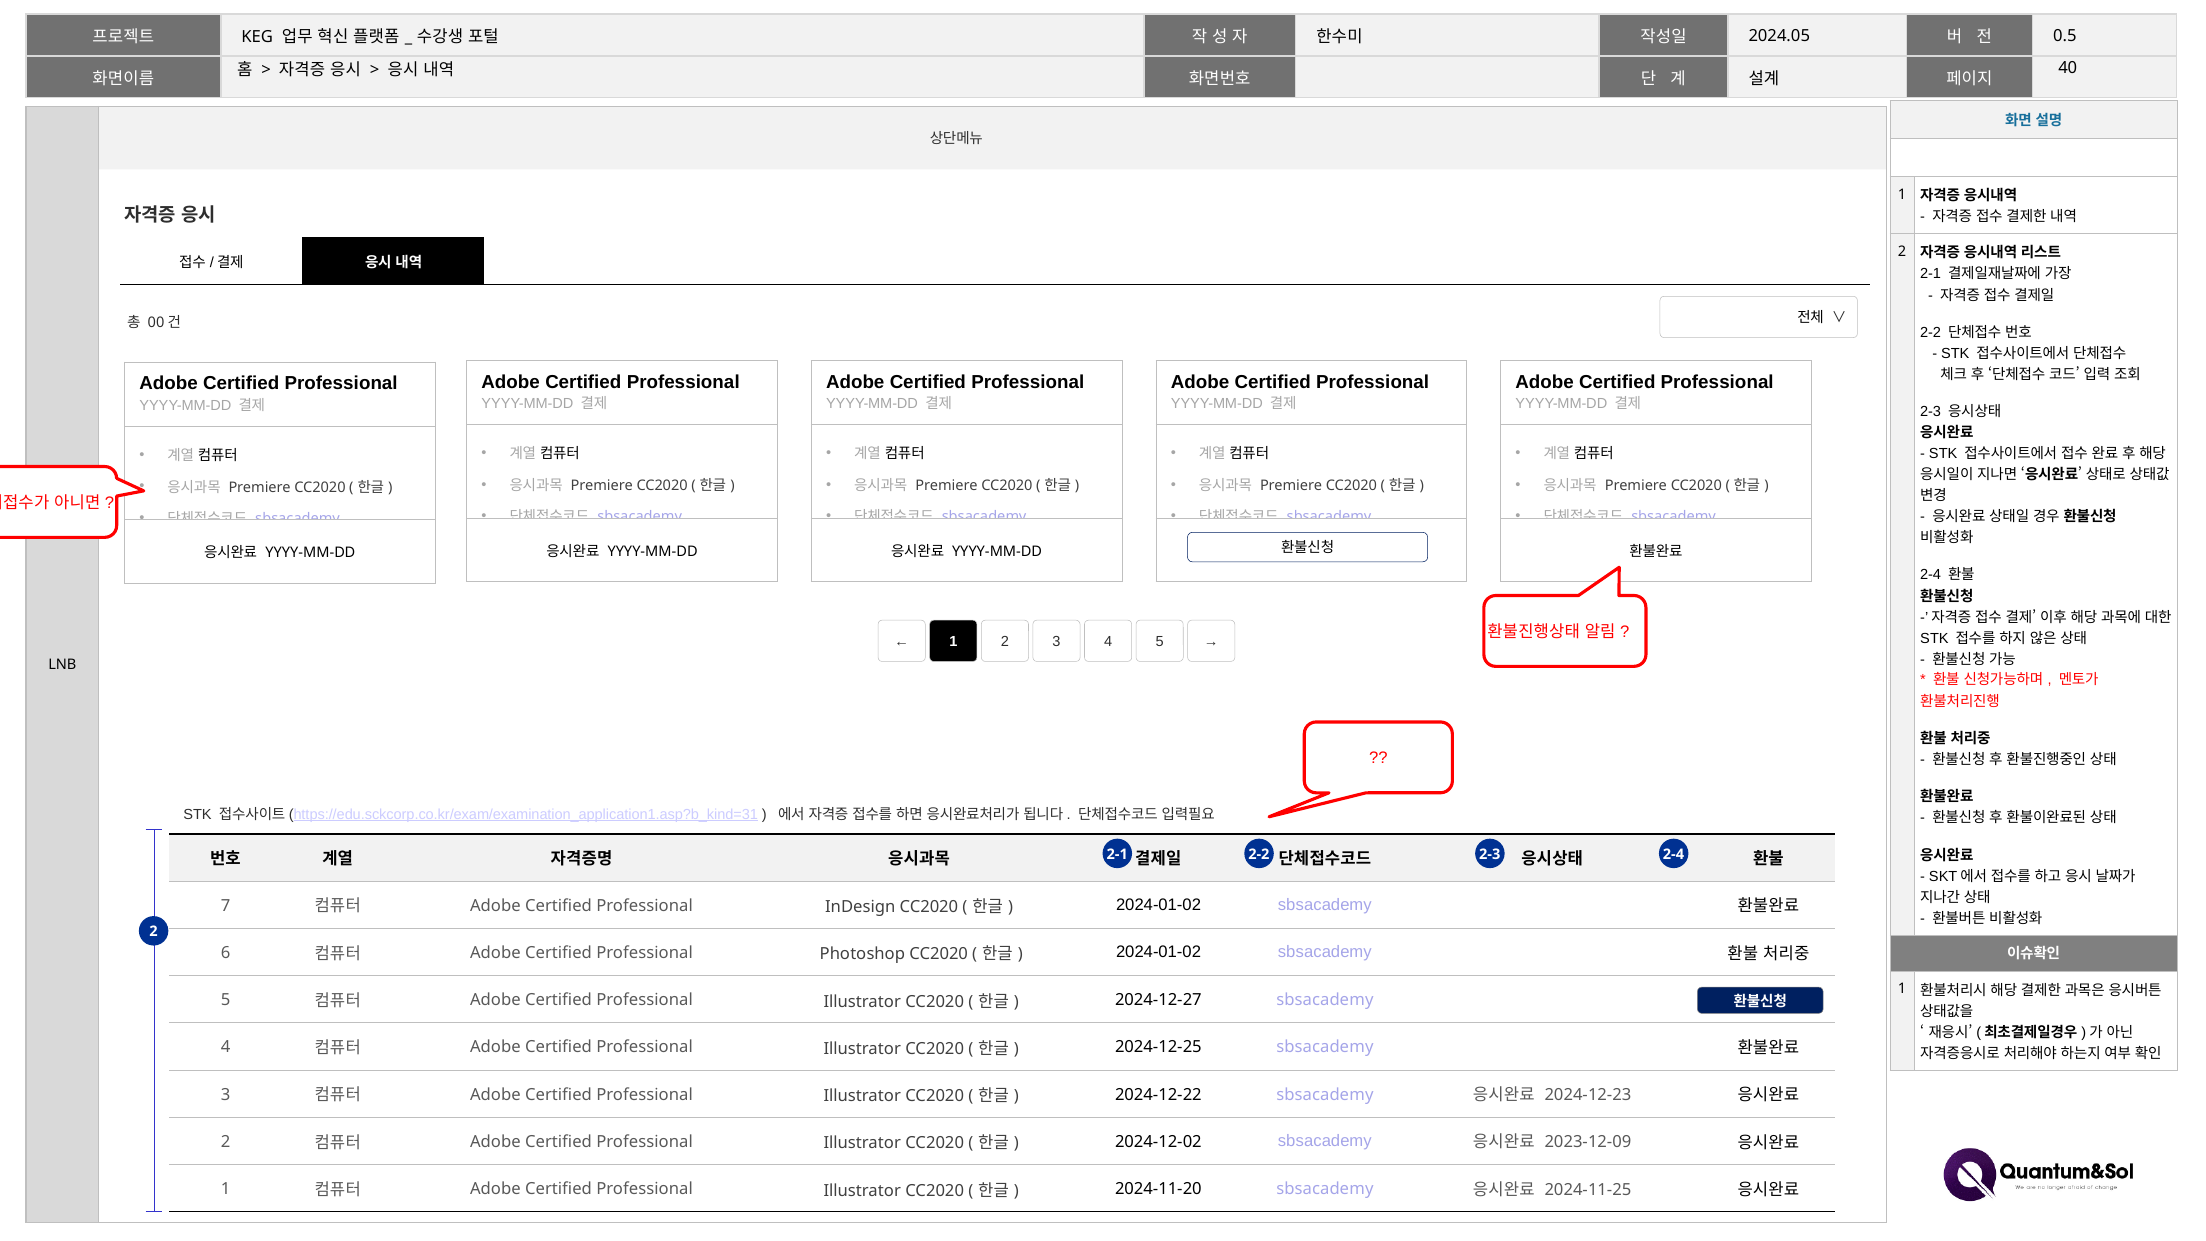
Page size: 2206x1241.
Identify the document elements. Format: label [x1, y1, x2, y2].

text_box [1185, 530, 1430, 564]
table_header [1501, 361, 1811, 424]
slide_number [2043, 56, 2152, 80]
text_box [0, 466, 144, 538]
text_box [1102, 838, 1133, 869]
table_header [125, 363, 435, 426]
table_header [120, 237, 1870, 284]
text_box [1475, 838, 1505, 869]
table_cell [169, 1023, 1835, 1070]
table_cell [812, 425, 1122, 518]
text_box [1483, 567, 1646, 667]
table_cell [125, 427, 435, 519]
table_cell [125, 520, 435, 583]
table_cell [169, 882, 1835, 928]
table_cell [169, 1118, 1835, 1164]
text_box [168, 721, 1453, 830]
table_cell [1891, 234, 1914, 935]
table_header [1157, 361, 1466, 424]
title [220, 56, 1108, 81]
table_header [169, 835, 1835, 881]
table_cell [1501, 519, 1811, 581]
table_cell [1891, 972, 1914, 1070]
table_cell [1891, 177, 1914, 233]
table_cell [169, 1165, 1835, 1211]
table_cell [169, 1071, 1835, 1117]
table_cell [1915, 177, 2177, 233]
table_cell [1157, 425, 1466, 518]
table_cell [1891, 936, 2177, 971]
text_box [1244, 838, 1274, 869]
table_cell [1891, 139, 2177, 176]
text_box [1659, 296, 1858, 338]
table_cell [1915, 234, 2177, 935]
table_cell [1501, 425, 1811, 518]
text_box [124, 183, 422, 233]
text_box [1695, 985, 1826, 1016]
table_cell [467, 425, 777, 518]
table_header [1891, 101, 2177, 138]
text_box [112, 306, 196, 339]
table_header [467, 361, 777, 424]
text_box [1658, 838, 1689, 869]
table_cell [169, 976, 1835, 1022]
table_cell [1157, 519, 1466, 581]
table_cell [467, 519, 777, 581]
table_header [812, 361, 1122, 424]
text_box [138, 828, 169, 1212]
table_cell [169, 929, 1835, 975]
table_cell [1915, 972, 2177, 1070]
picture [1941, 1146, 2137, 1202]
text_box [877, 619, 1236, 662]
table_cell [812, 519, 1122, 581]
